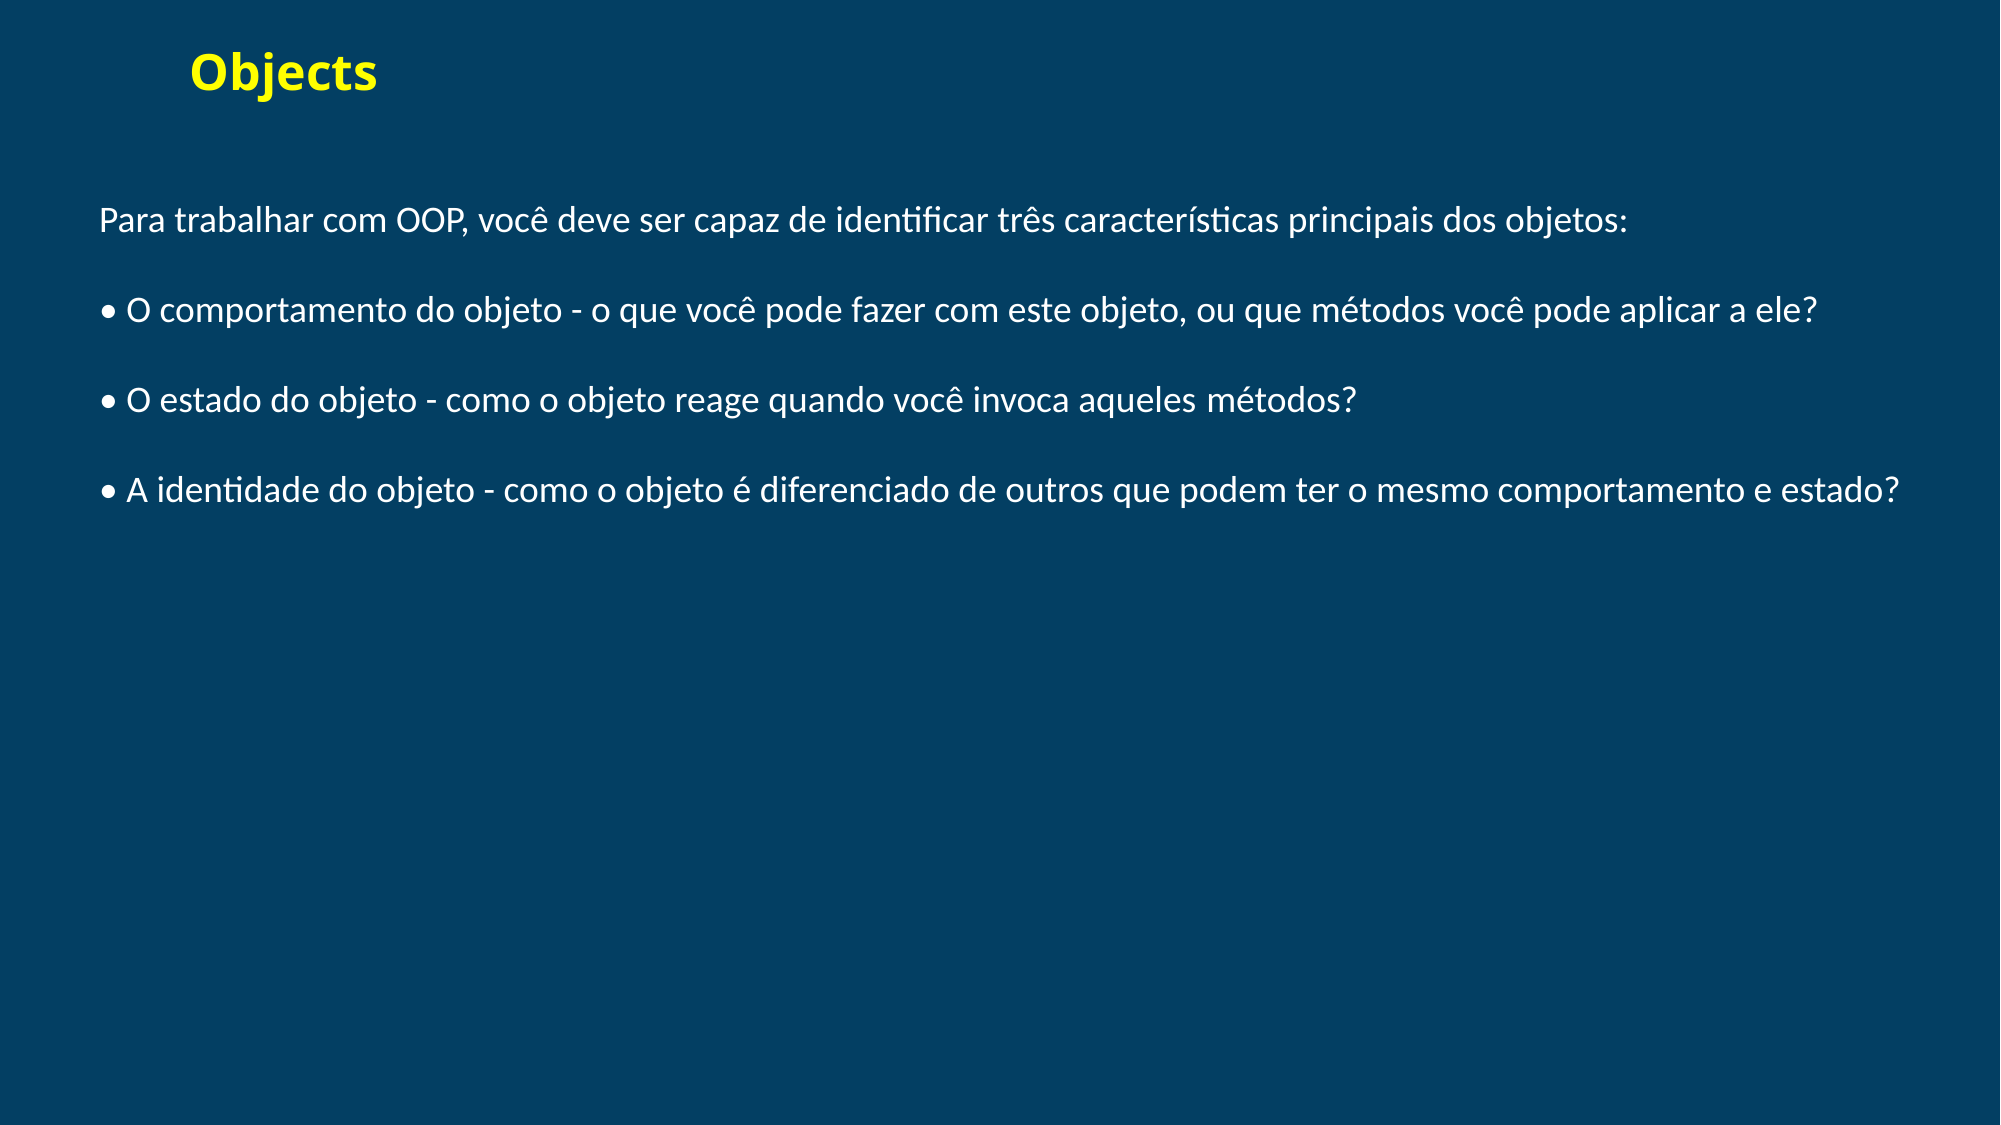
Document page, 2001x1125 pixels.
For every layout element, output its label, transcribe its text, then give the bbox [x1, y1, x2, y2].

text_box Para trabalhar com OOP, você deve ser capaz de identificar três características principais dos objetos: • O comportamento do objeto - o que você pode fazer com este objeto, ou que métodos você pode aplicar a ele? • O estado do objeto - como o objeto reage quando você invoca aqueles métodos? • A identidade do objeto - como o objeto é diferenciado de outros que podem ter o mesmo comportamento e estado? [84, 187, 1923, 563]
title Objects [61, 0, 1535, 165]
